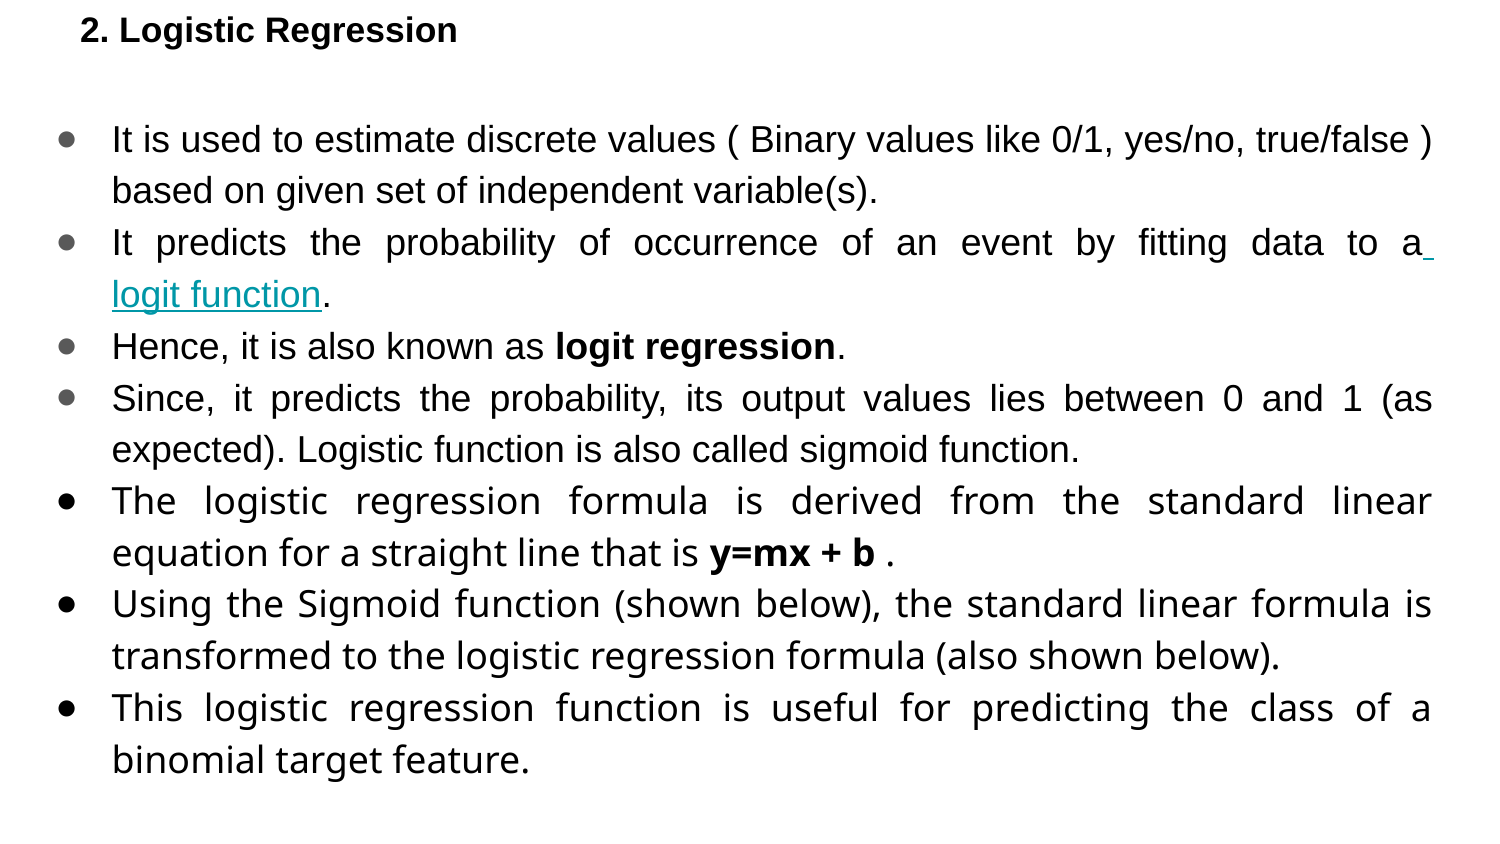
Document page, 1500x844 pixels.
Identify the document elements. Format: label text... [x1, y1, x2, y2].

list It is used to estimate discrete values ( Binary values like 0/1, yes/no, true/false ) based on given set of independent variable(s). It predicts the probability of occurrence of an event by fitting data to a logit function. Hence, it is also known as logit regression. Since, it predicts the probability, its output values lies between 0 and 1 (as expected). Logistic function is also called sigmoid function. The logistic regression formula is derived from the standard linear equation for a straight line that is y=mx + b . Using the Sigmoid function (shown below), the standard linear formula is transformed to the logistic regression formula (also shown below). This logistic regression function is useful for predicting the class of a binomial target feature. [21, 93, 1449, 790]
title 2. Logistic Regression [65, 0, 1463, 47]
